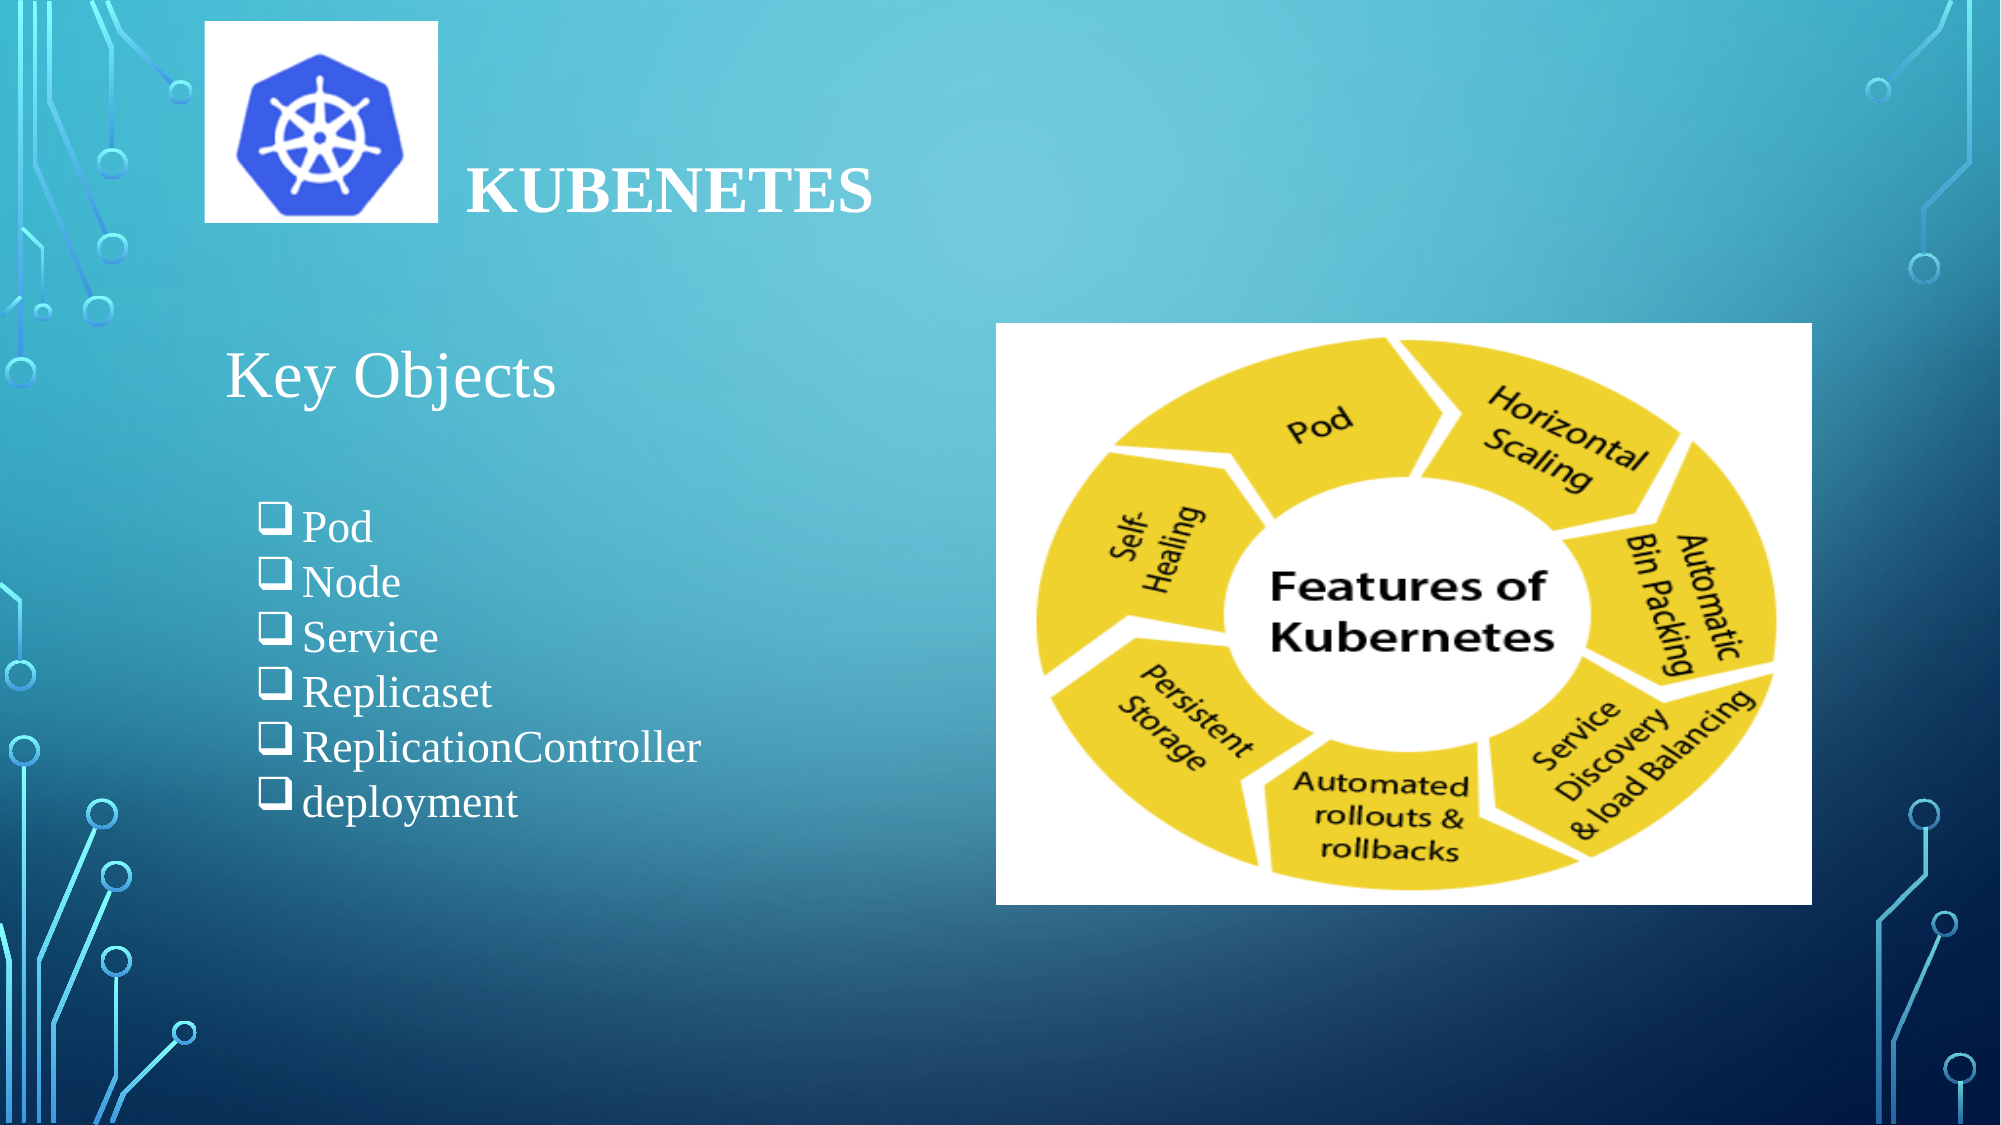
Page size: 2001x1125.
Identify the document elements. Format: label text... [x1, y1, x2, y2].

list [996, 323, 1812, 905]
title Kubenetes [345, 122, 997, 260]
picture [204, 21, 439, 223]
text_box Pod Node Service Replicaset ReplicationController deployment [240, 489, 717, 835]
text_box Key Objects [210, 323, 573, 418]
